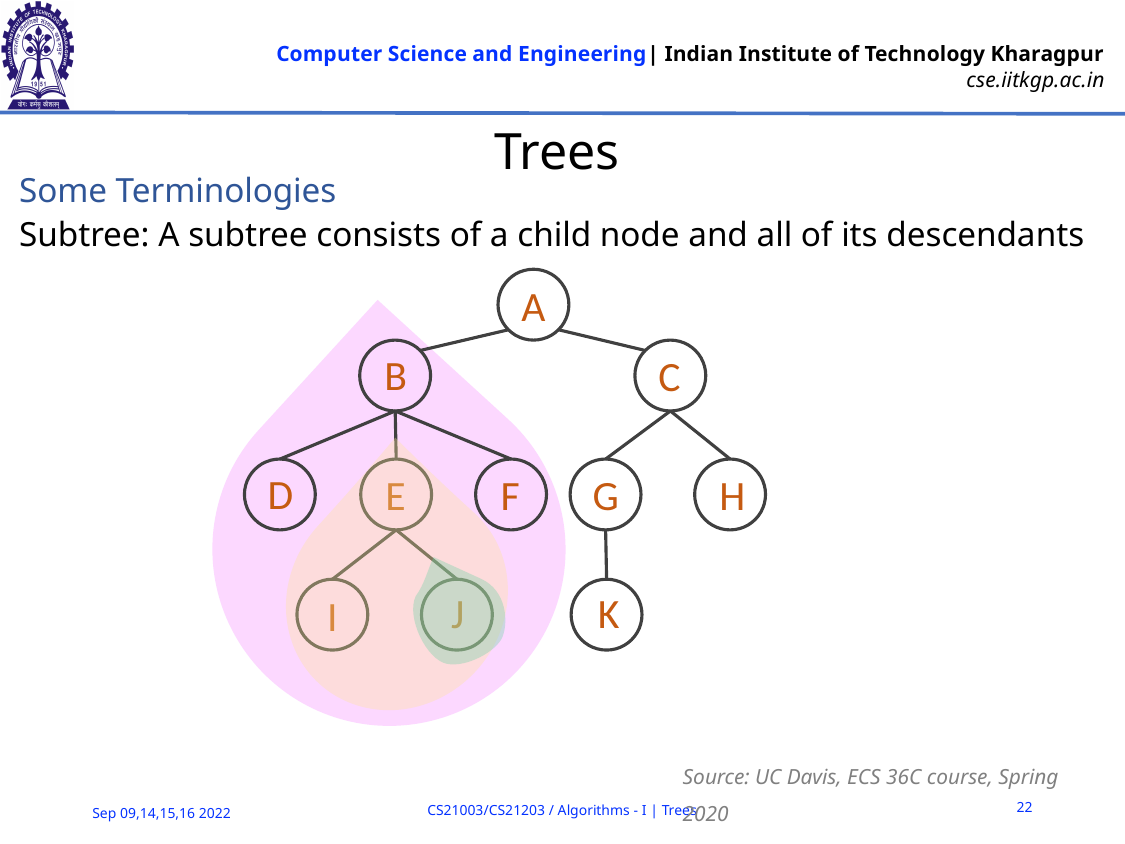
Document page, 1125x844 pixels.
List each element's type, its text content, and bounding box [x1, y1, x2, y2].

text_box [423, 352, 432, 399]
text_box [634, 471, 643, 518]
text_box [496, 280, 506, 328]
text_box Source: UC Davis, ECS 36C course, Spring 2020 [668, 775, 1121, 802]
text_box [535, 467, 548, 522]
text_box F [485, 461, 535, 527]
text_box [670, 410, 731, 460]
text_box [516, 337, 551, 342]
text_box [420, 329, 509, 351]
text_box G [577, 461, 634, 527]
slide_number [77, 798, 274, 844]
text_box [279, 410, 395, 460]
text_box [284, 460, 509, 712]
text_box [761, 475, 767, 514]
text_box H [704, 461, 761, 527]
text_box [395, 410, 512, 460]
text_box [558, 329, 646, 351]
text_box [713, 527, 747, 531]
text_box D [252, 460, 309, 526]
text_box [494, 527, 528, 531]
text_box [589, 527, 622, 531]
text_box [261, 526, 299, 531]
text_box [693, 469, 704, 520]
text_box [570, 586, 583, 643]
text_box [633, 352, 643, 400]
text_box [696, 349, 707, 402]
text_box [309, 472, 317, 517]
slide_number 22 [992, 802, 1048, 831]
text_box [332, 529, 396, 580]
text_box [358, 350, 369, 401]
text_box [569, 471, 577, 518]
text_box B [369, 341, 423, 407]
text_box A [506, 271, 561, 337]
text_box C [643, 342, 696, 408]
text_box K [583, 579, 635, 644]
text_box [243, 471, 252, 518]
text_box [412, 566, 507, 666]
text_box [561, 280, 570, 328]
text_box Some Terminologies Subtree: A subtree consists of a child node and all of its descendants [4, 166, 1111, 747]
footer CS21003/CS21203 / Algorithms - I | Trees [185, 787, 940, 833]
text_box [474, 468, 485, 520]
picture [1, 1, 74, 110]
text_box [605, 410, 670, 460]
text_box [635, 591, 644, 638]
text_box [396, 529, 457, 580]
title Trees [35, 78, 1078, 221]
text_box [584, 644, 629, 652]
